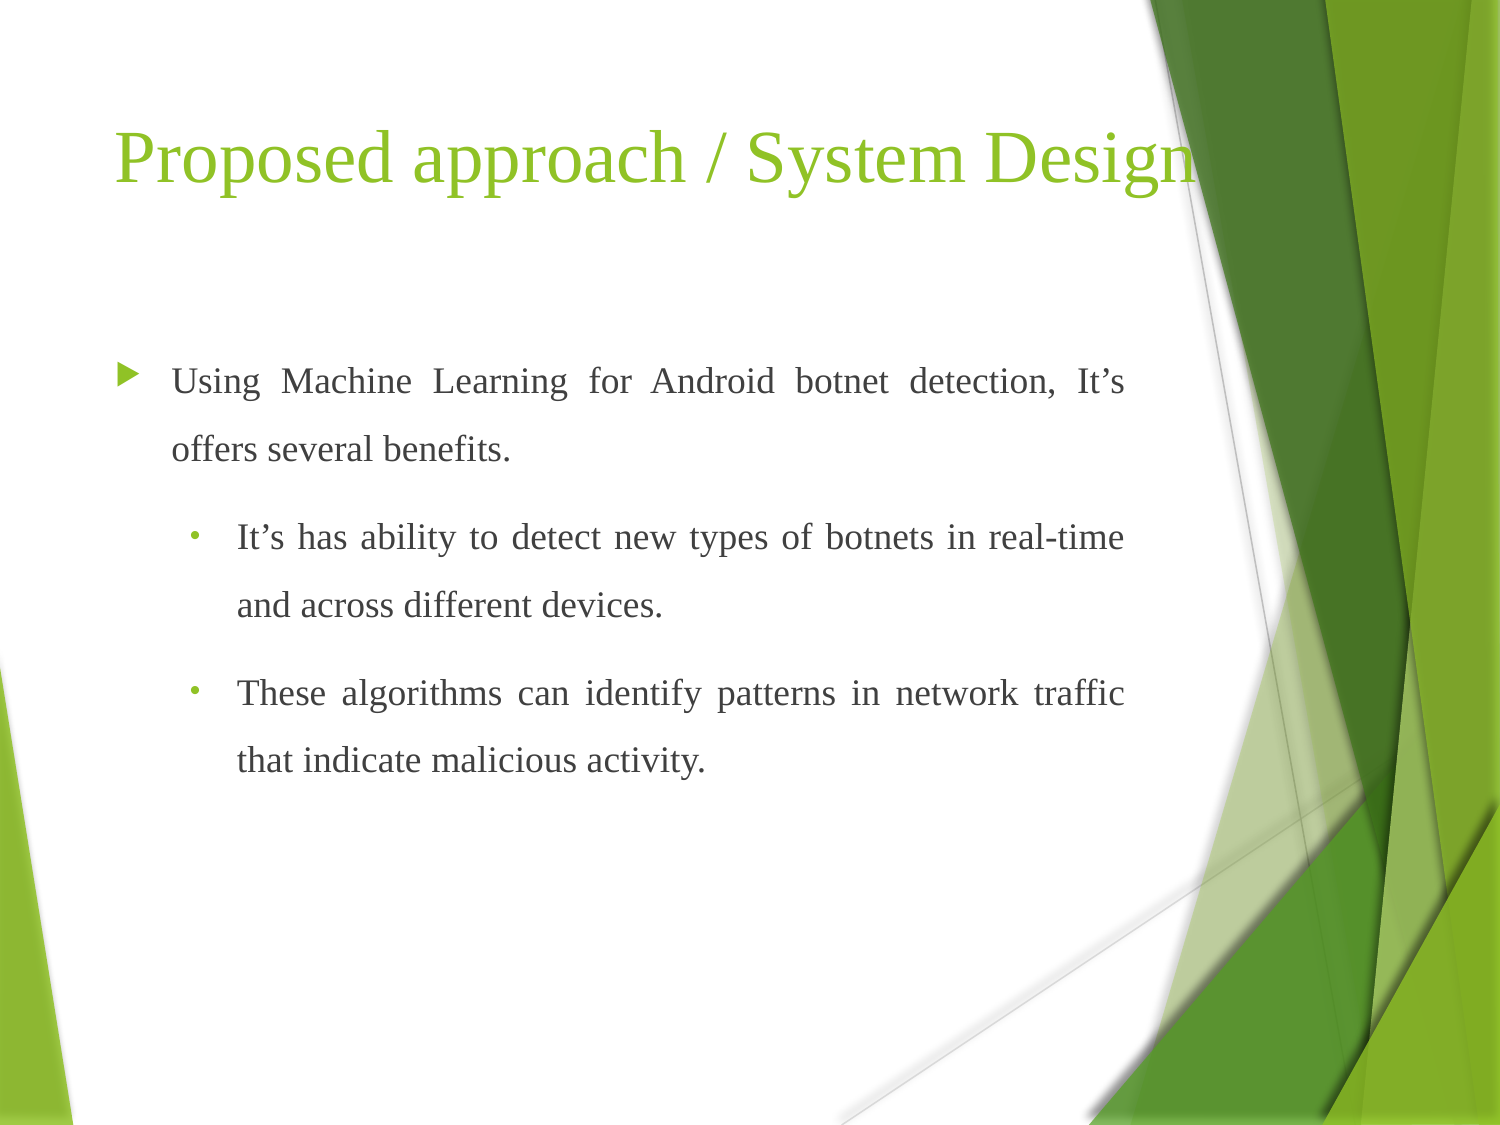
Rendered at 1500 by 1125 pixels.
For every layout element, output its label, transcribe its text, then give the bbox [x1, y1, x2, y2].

list Using Machine Learning for Android botnet detection, It’s offers several benefits. It’s has ability to detect new types of botnets in real-time and across different devices. These algorithms can identify patterns in network traffic that indicate malicious activity. [99, 326, 1142, 992]
title Proposed approach / System Design [99, 99, 1223, 268]
